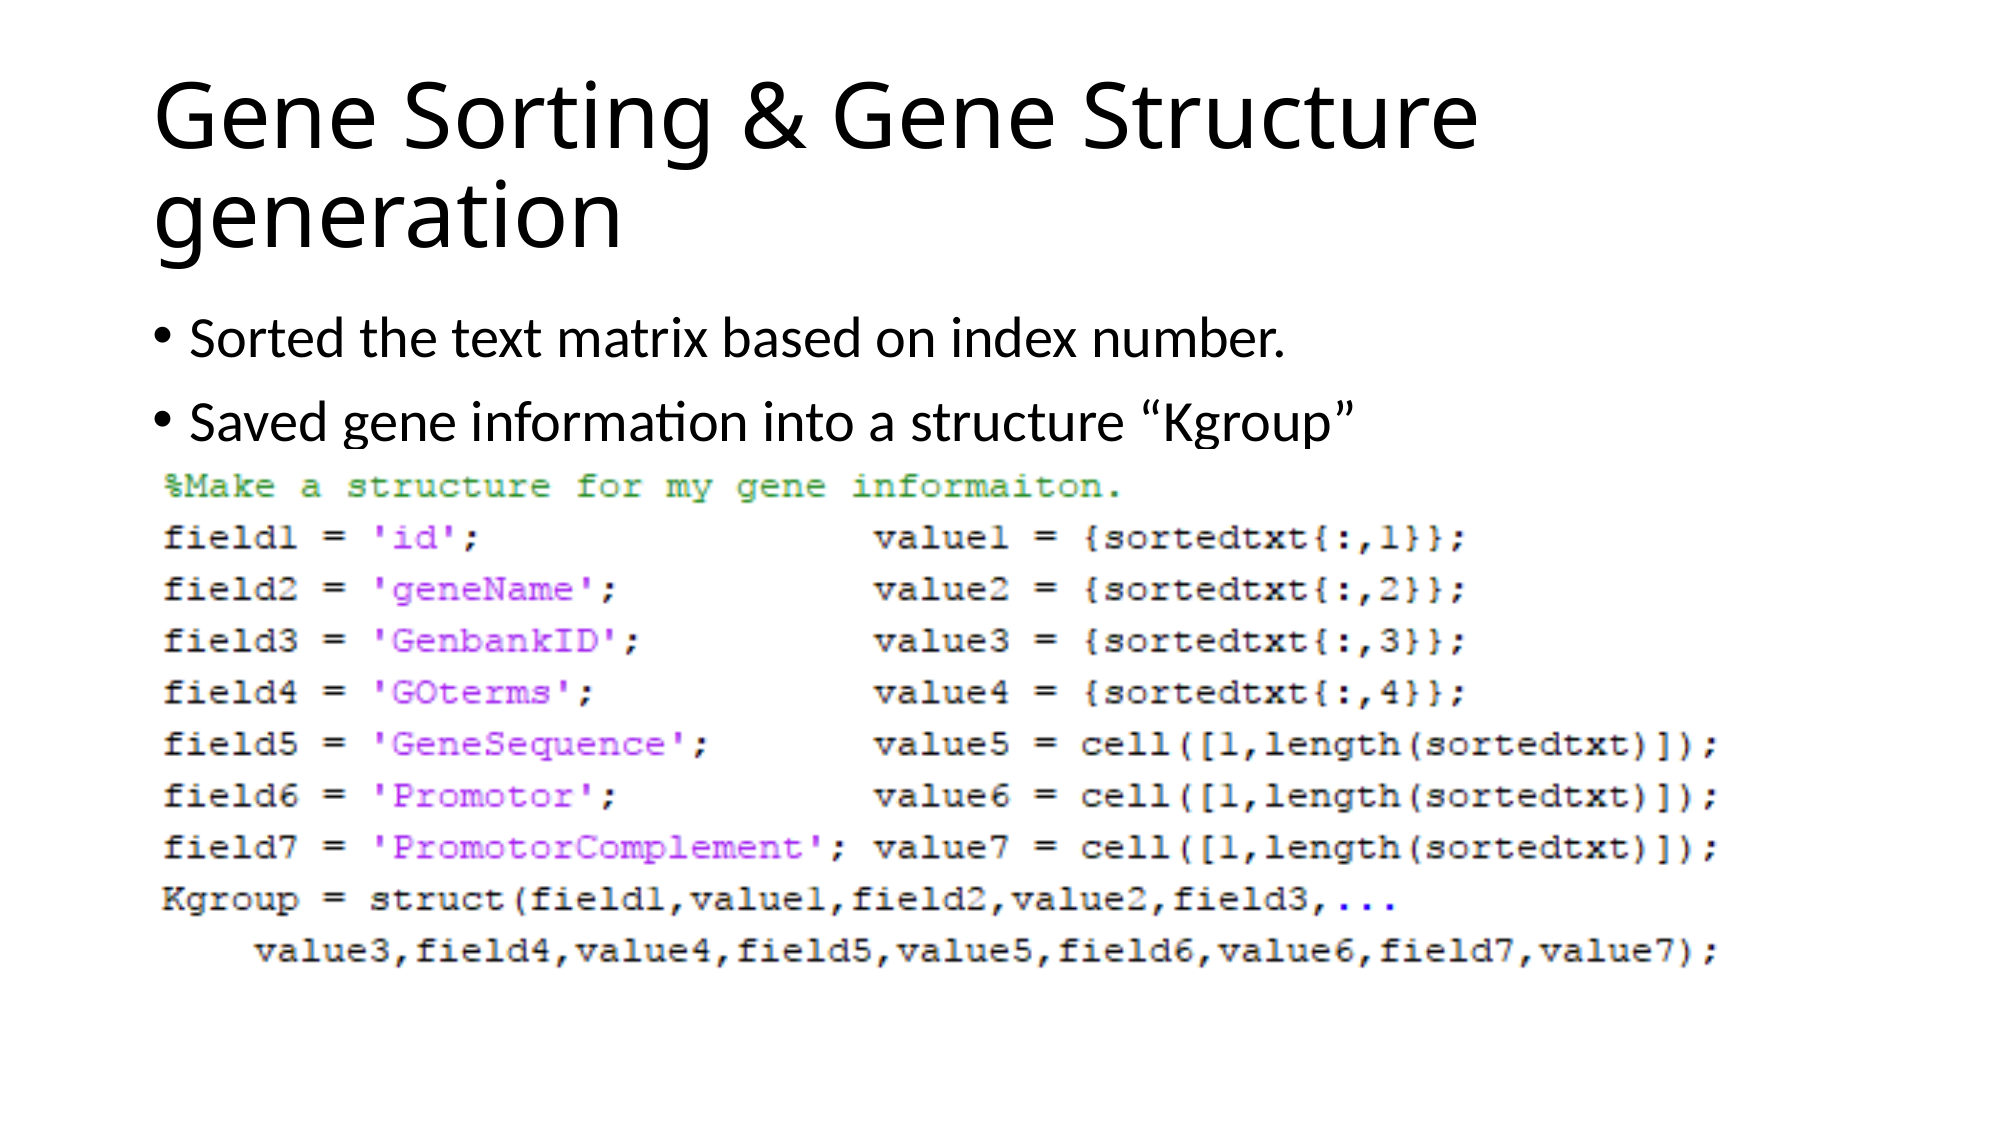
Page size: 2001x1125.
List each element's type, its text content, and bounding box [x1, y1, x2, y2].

list Sorted the text matrix based on index number. Saved gene information into a structure “Kgroup” [137, 299, 1863, 1014]
title Gene Sorting & Gene Structure generation [137, 59, 1863, 278]
picture [137, 449, 1732, 972]
